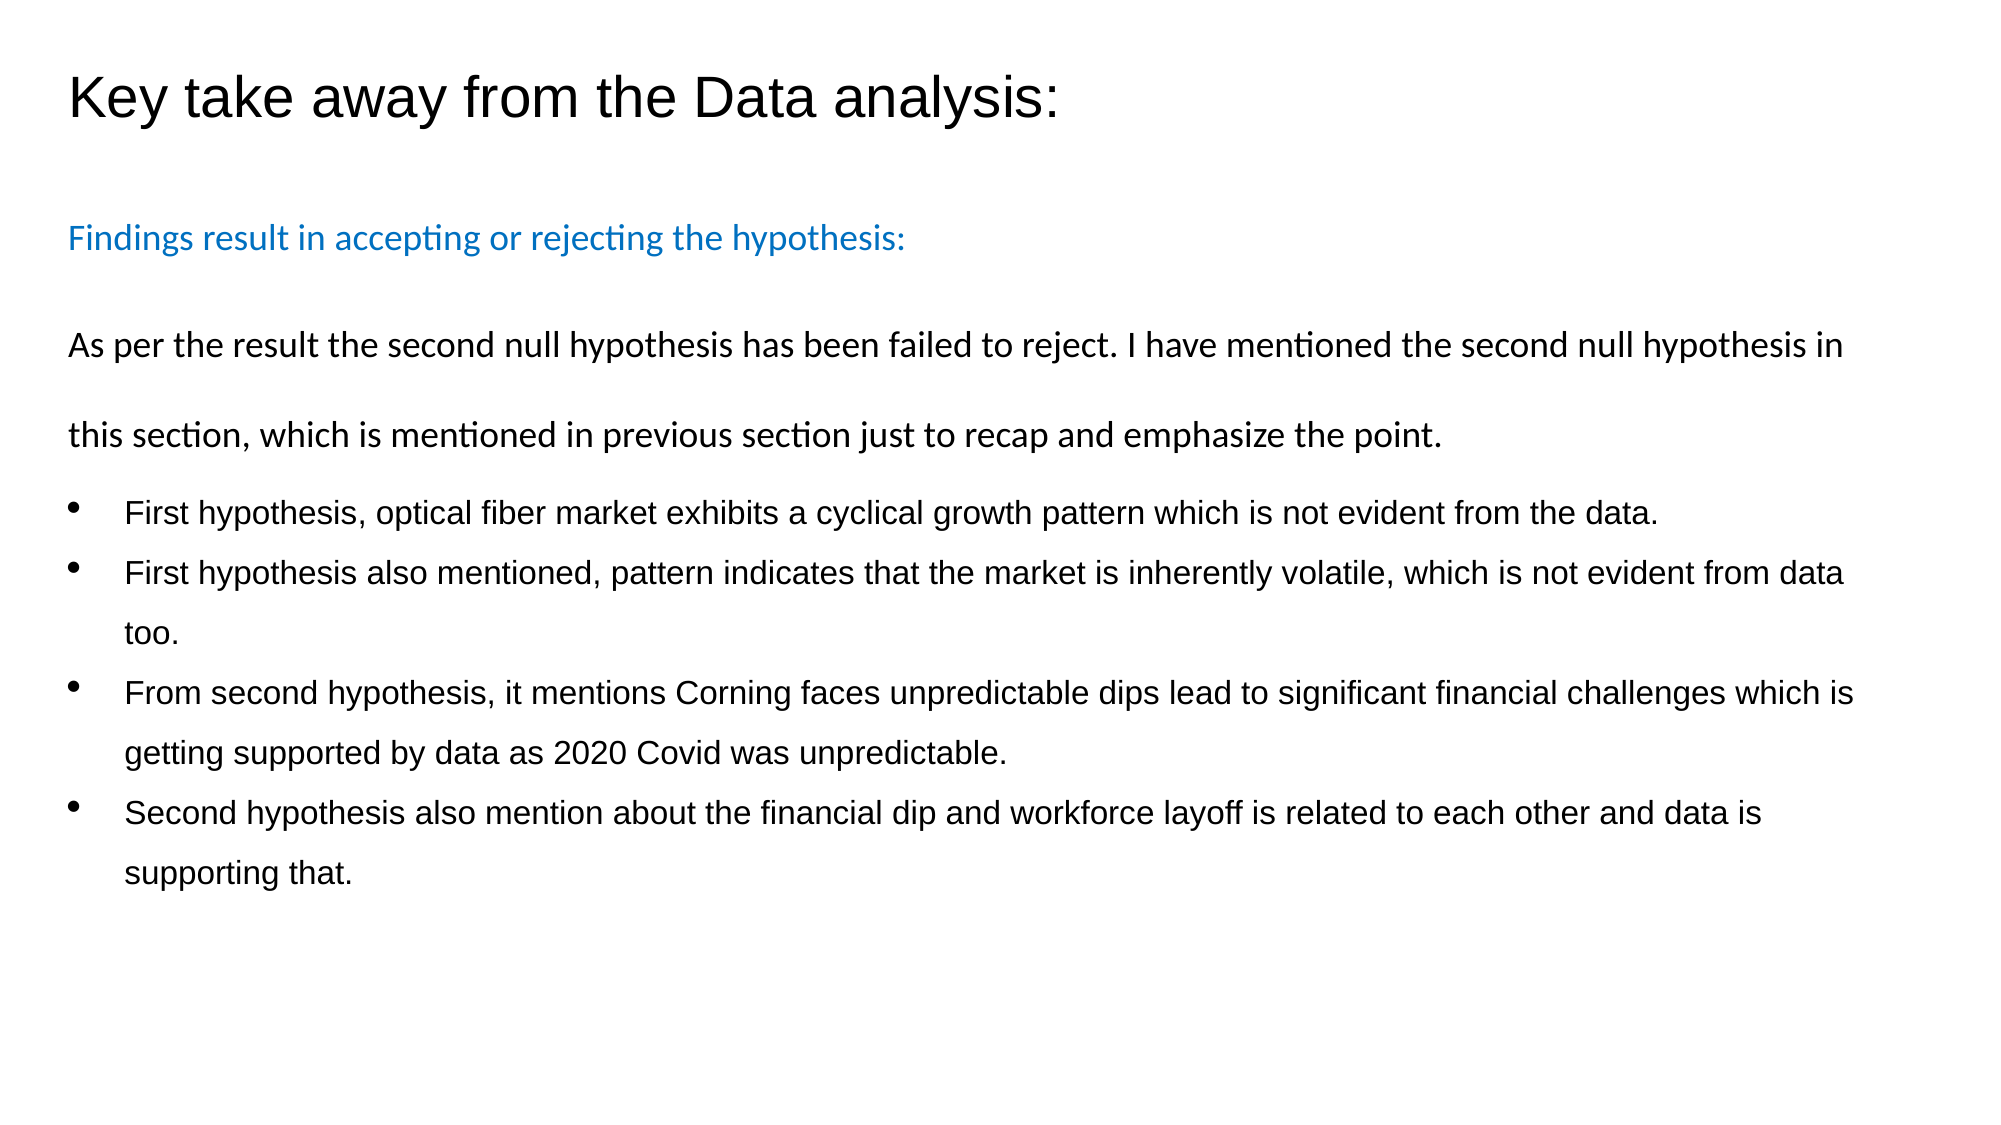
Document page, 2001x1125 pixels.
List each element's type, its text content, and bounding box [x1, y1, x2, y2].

text_box Findings result in accepting or rejecting the hypothesis: As per the result the second null hypothesis has been failed to reject. I have mentioned the second null hypothesis in this section, which is mentioned in previous section just to recap and emphasize the point. First hypothesis, optical fiber market exhibits a cyclical growth pattern which is not evident from the data. First hypothesis also mentioned, pattern indicates that the market is inherently volatile, which is not evident from data too. From second hypothesis, it mentions Corning faces unpredictable dips lead to significant financial challenges which is getting supported by data as 2020 Covid was unpredictable. Second hypothesis also mention about the financial dip and workforce layoff is related to each other and data is supporting that. [53, 160, 1902, 1034]
text_box Key take away from the Data analysis: [53, 0, 2000, 137]
